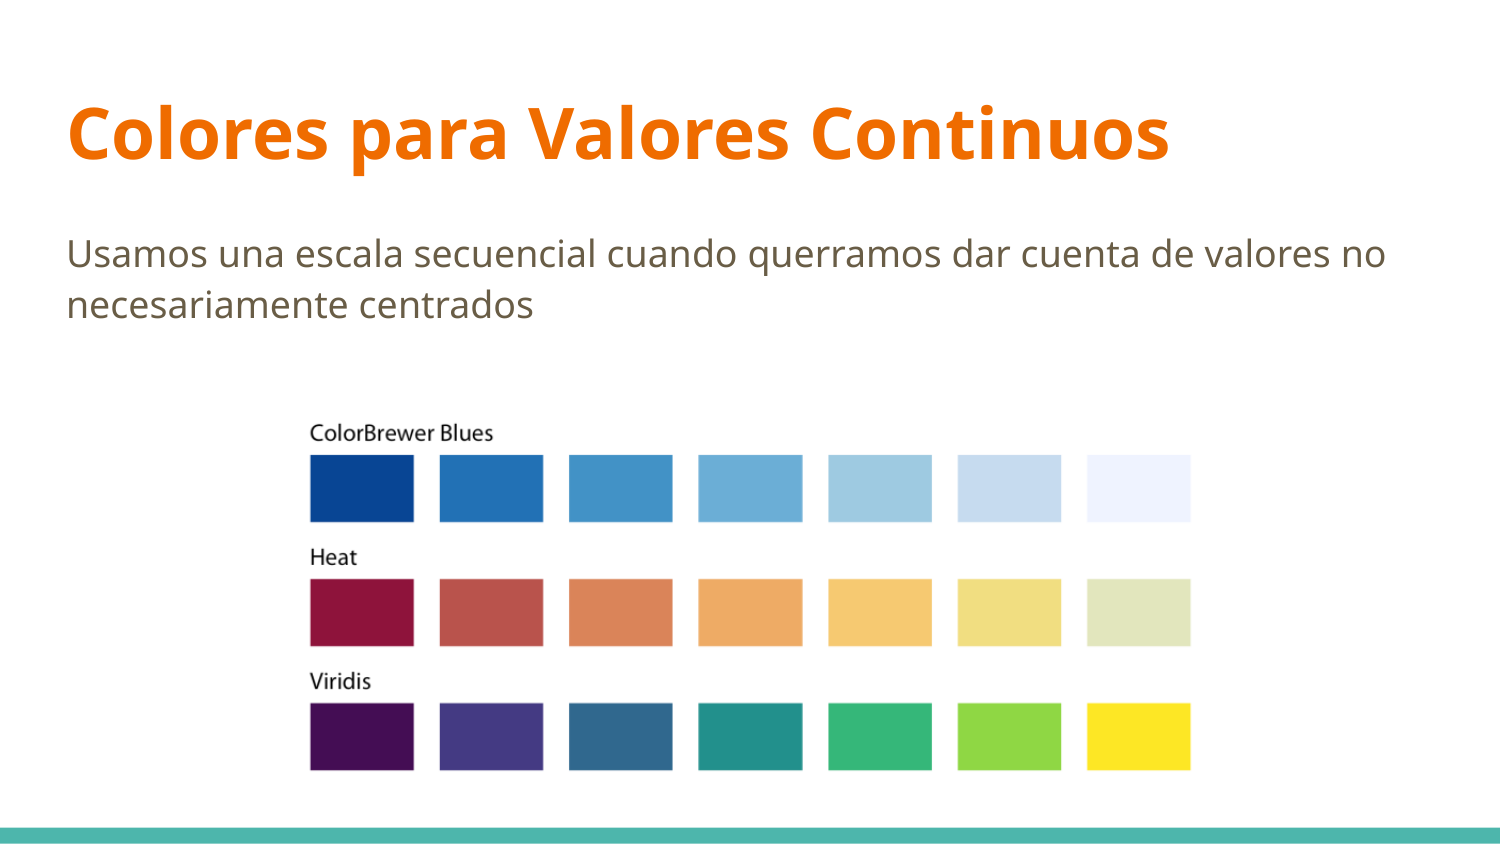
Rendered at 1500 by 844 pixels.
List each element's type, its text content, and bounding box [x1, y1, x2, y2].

picture [300, 409, 1200, 786]
list Usamos una escala secuencial cuando querramos dar cuenta de valores no necesariamente centrados [51, 207, 1449, 750]
title Colores para Valores Continuos [51, 72, 1449, 189]
